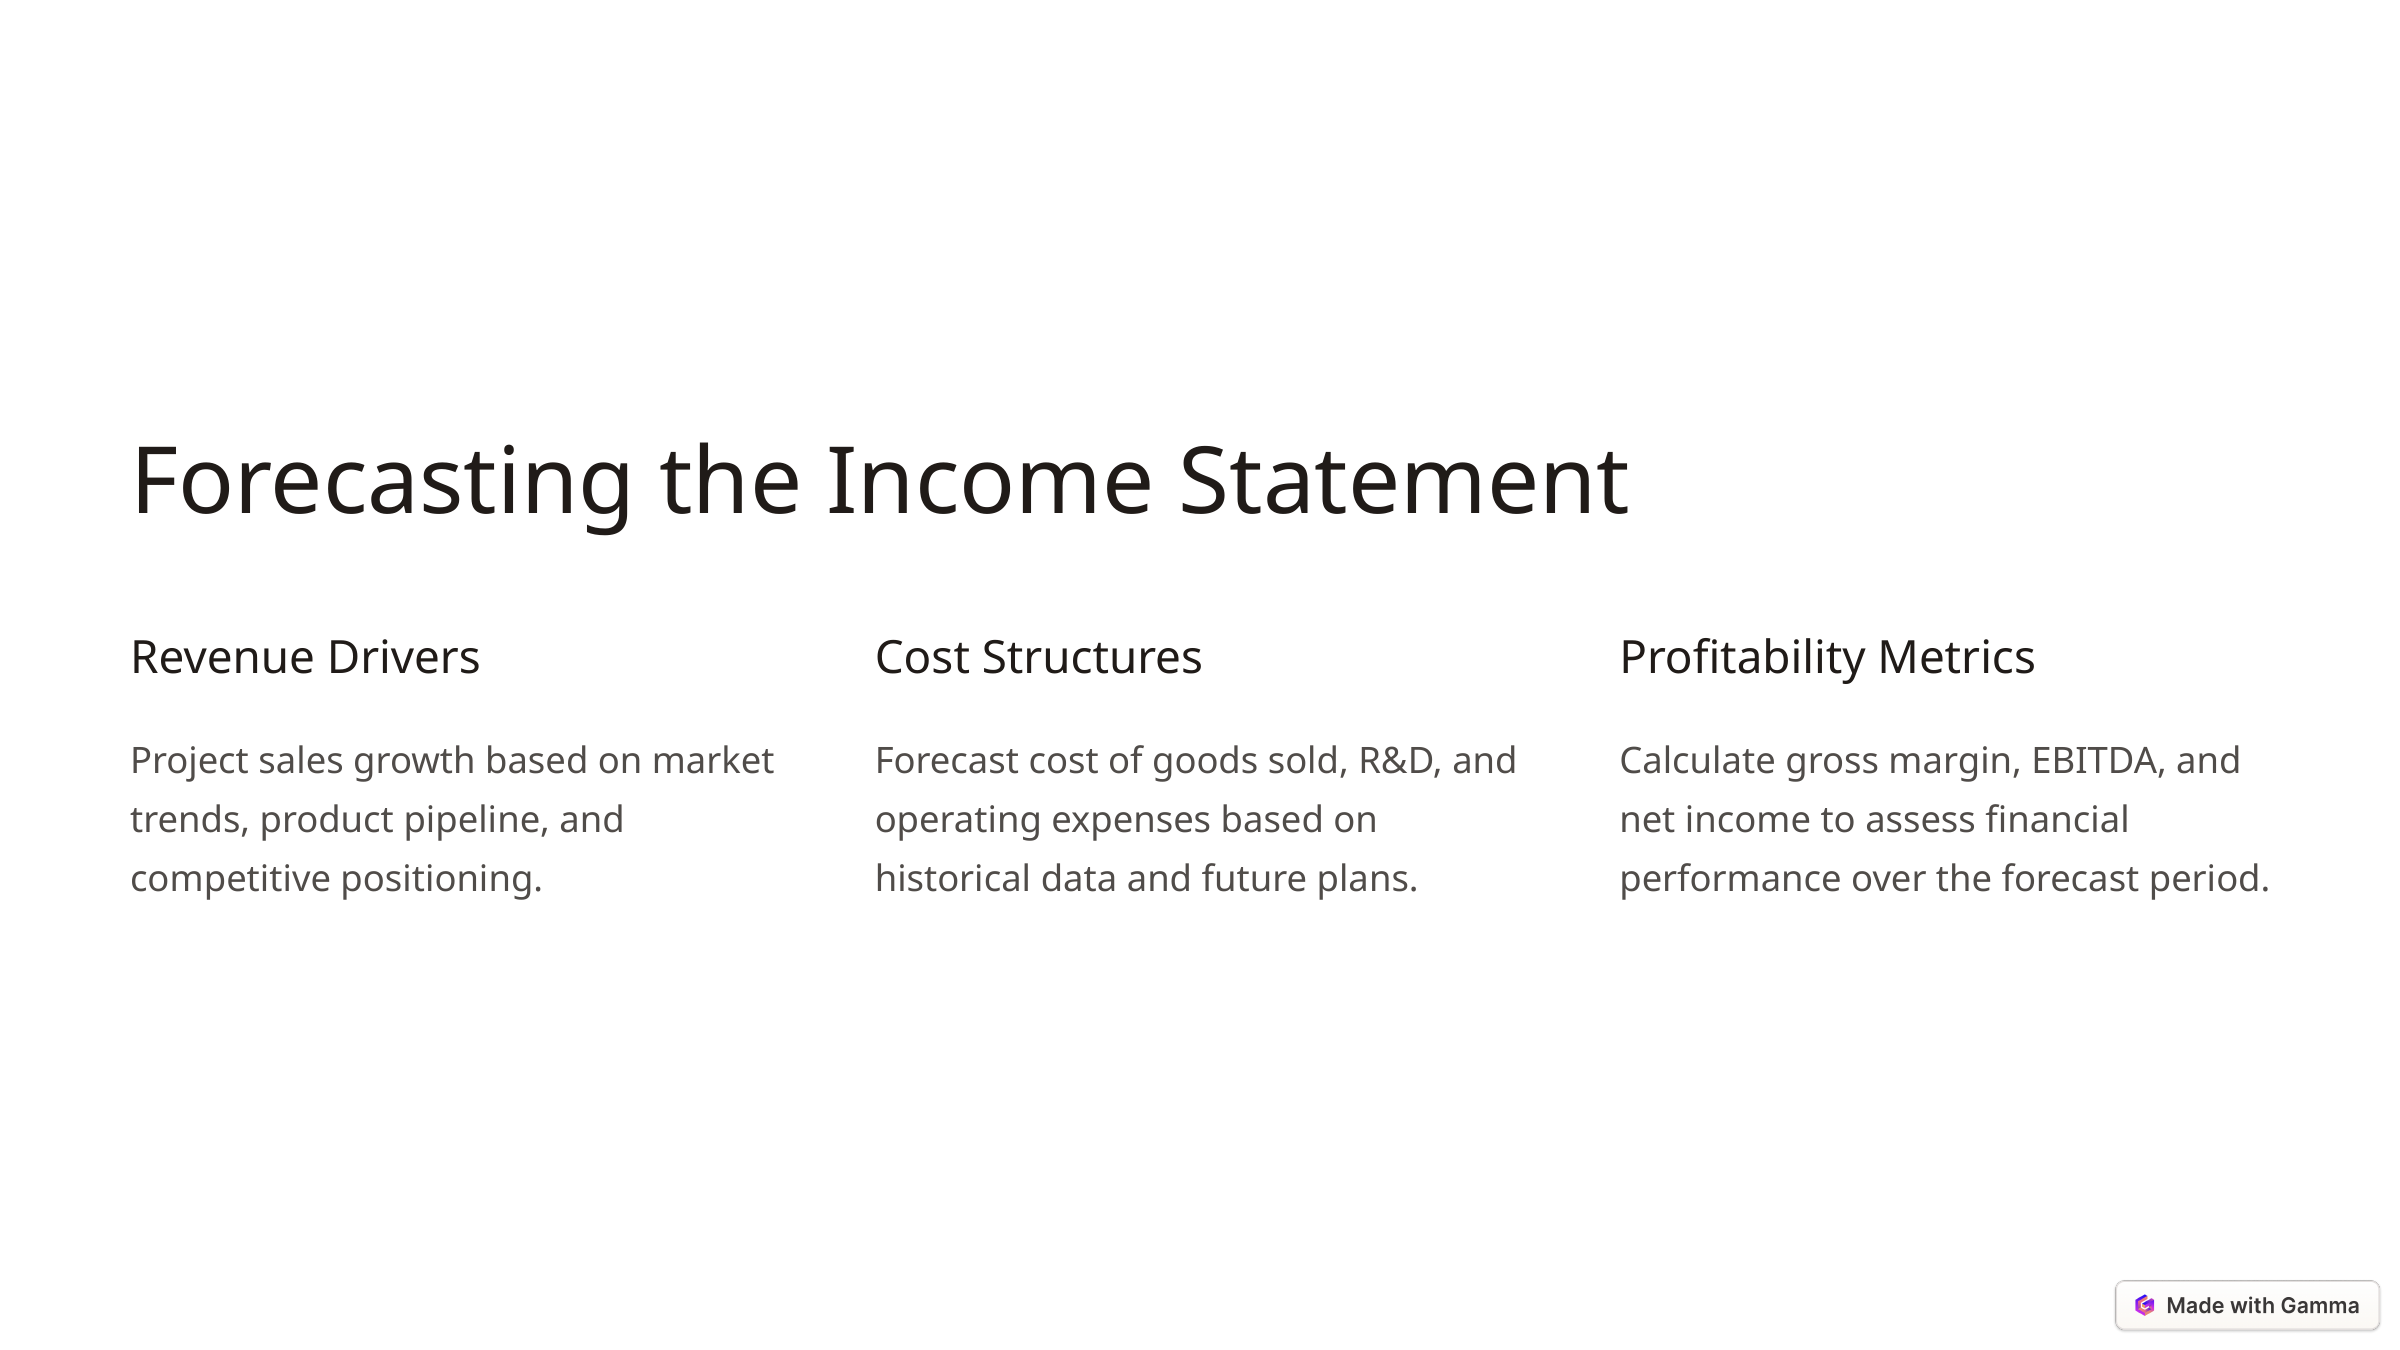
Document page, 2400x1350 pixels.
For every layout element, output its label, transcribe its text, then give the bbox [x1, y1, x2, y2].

text_box Calculate gross margin, EBITDA, and net income to assess financial performance over the forecast period. [1619, 721, 2272, 900]
text_box Profitability Metrics [1619, 625, 2085, 684]
picture [2106, 1271, 2389, 1339]
text_box Forecasting the Income Statement [130, 416, 1712, 533]
text_box Forecast cost of goods sold, R&D, and operating expenses based on historical data and future plans. [874, 721, 1528, 900]
text_box Cost Structures [874, 625, 1340, 684]
text_box Project sales growth based on market trends, product pipeline, and competitive positioning. [130, 721, 783, 900]
text_box Revenue Drivers [130, 625, 596, 684]
